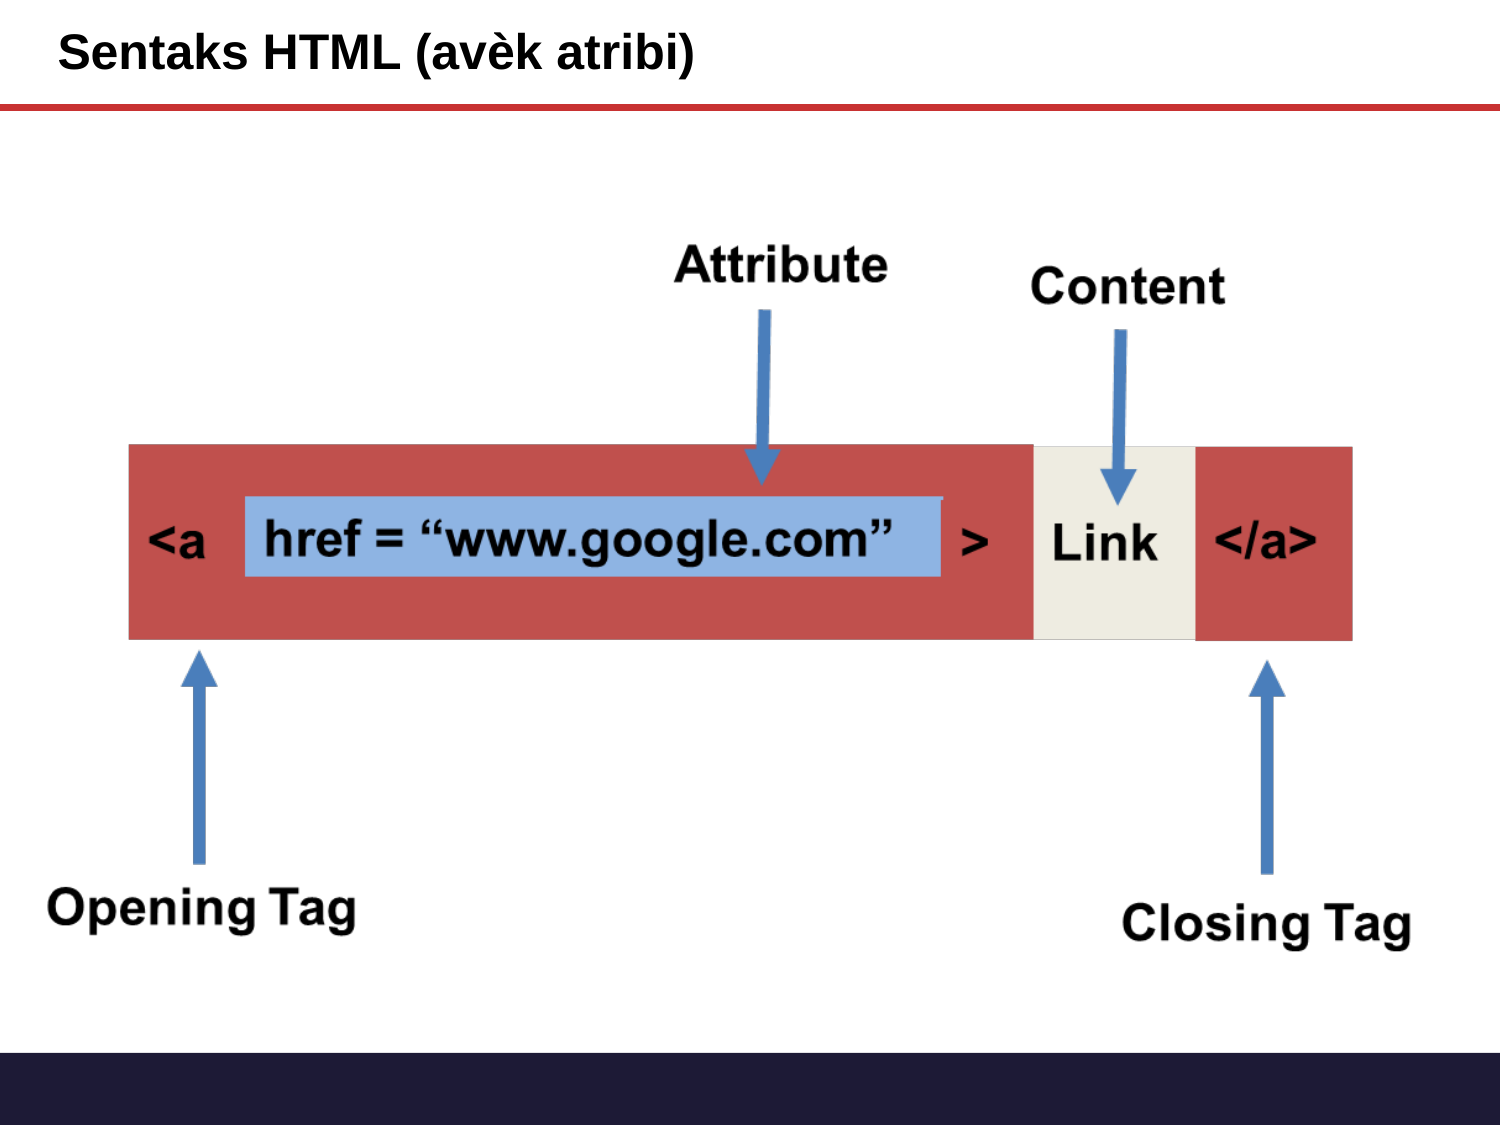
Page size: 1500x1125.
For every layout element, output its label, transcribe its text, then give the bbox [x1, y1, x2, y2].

picture [14, 217, 1500, 986]
title Sentaks HTML (avèk atribi) [49, 0, 1176, 108]
